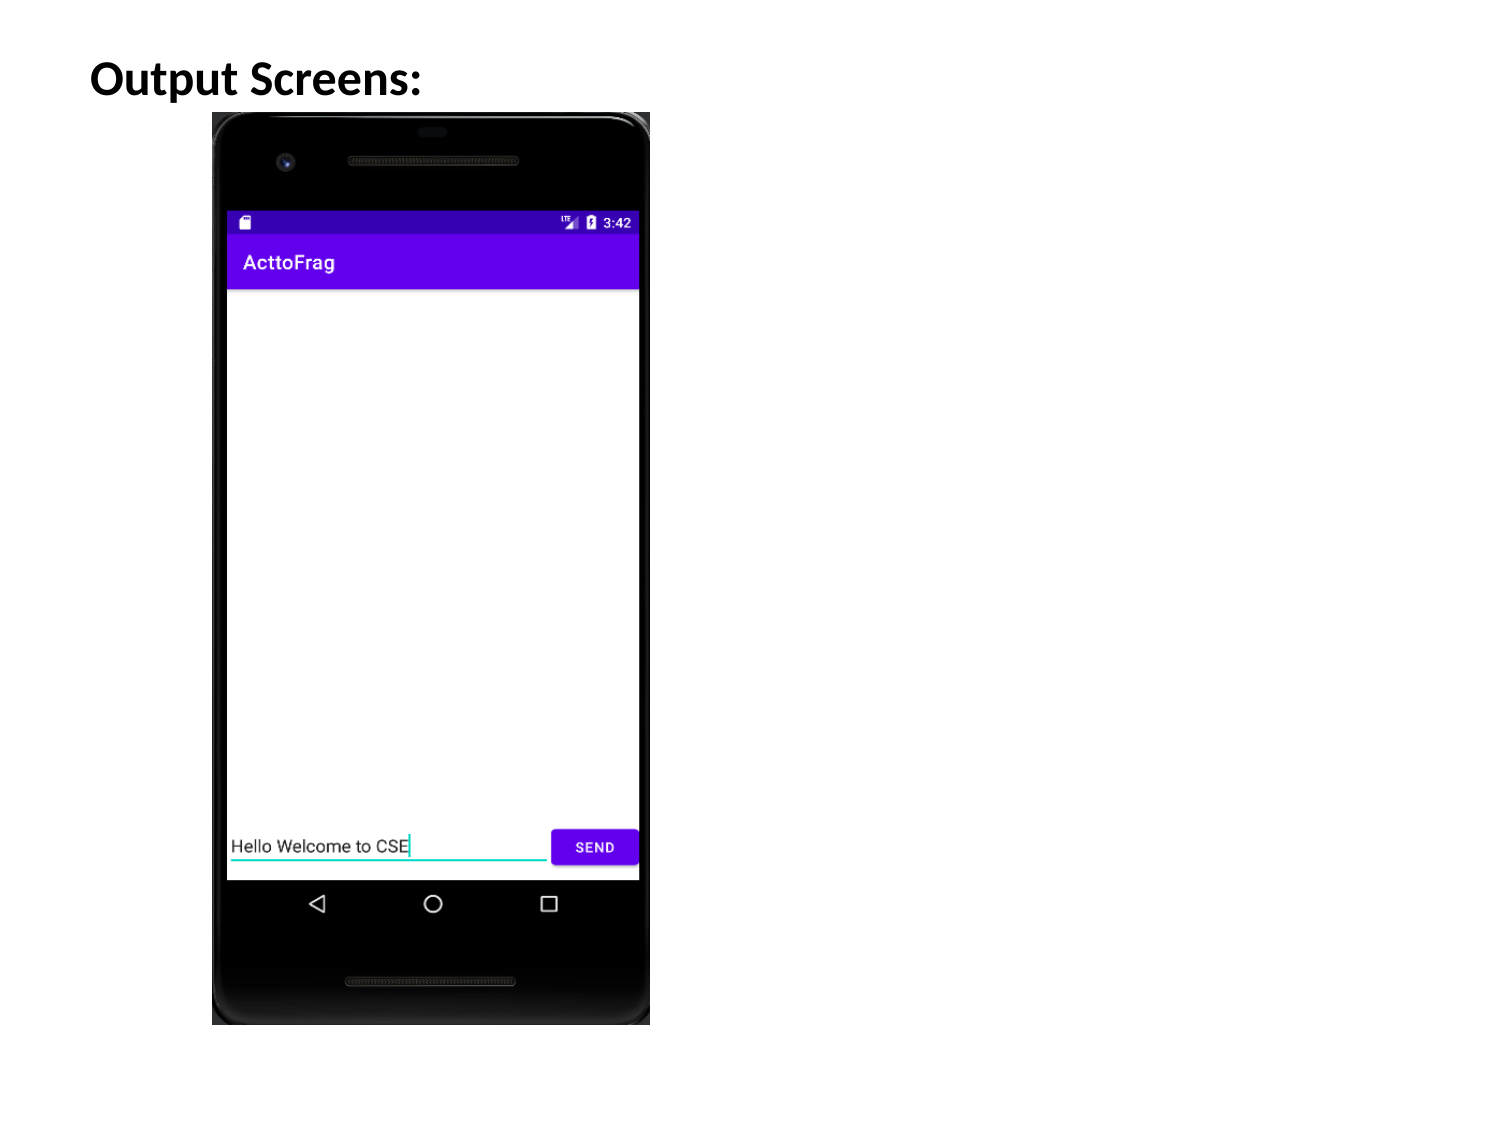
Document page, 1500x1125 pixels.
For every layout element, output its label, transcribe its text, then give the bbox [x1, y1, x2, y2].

list Output Screens: [75, 37, 1425, 1005]
picture [212, 112, 651, 1026]
